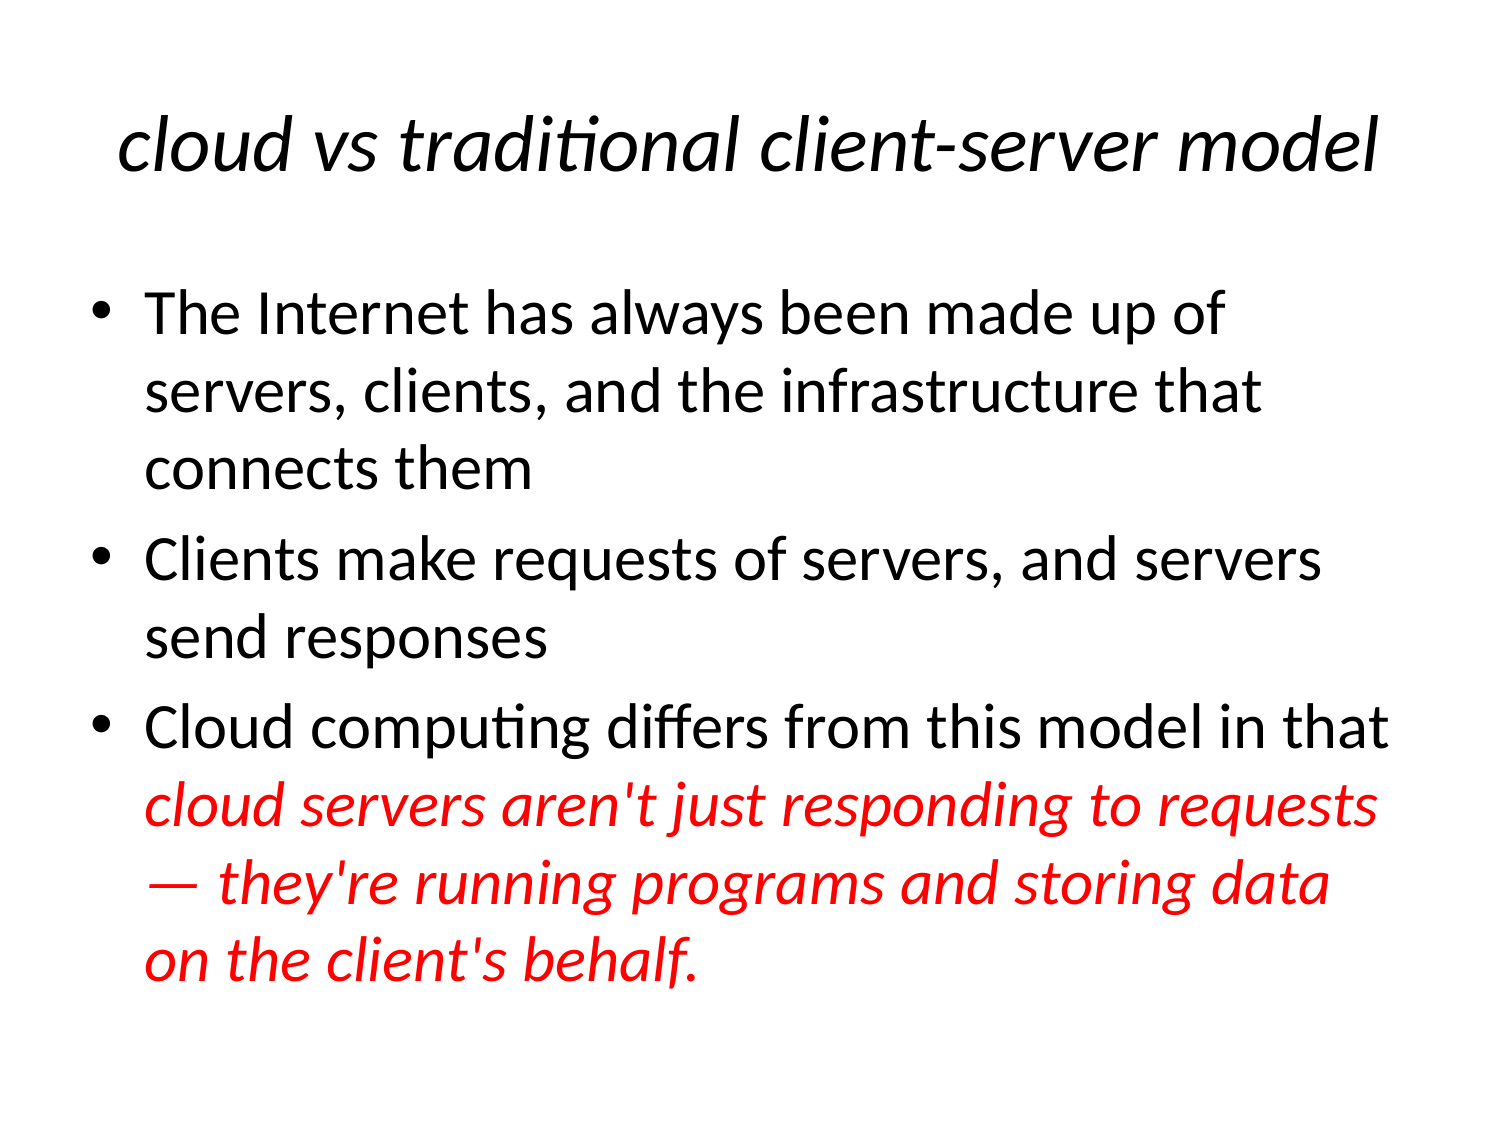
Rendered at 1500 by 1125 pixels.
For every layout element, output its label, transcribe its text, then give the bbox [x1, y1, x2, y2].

title cloud vs traditional client-server model [75, 45, 1425, 233]
list The Internet has always been made up of servers, clients, and the infrastructure that connects them Clients make requests of servers, and servers send responses Cloud computing differs from this model in that cloud servers aren't just responding to requests — they're running programs and storing data on the client's behalf. [75, 262, 1425, 1005]
